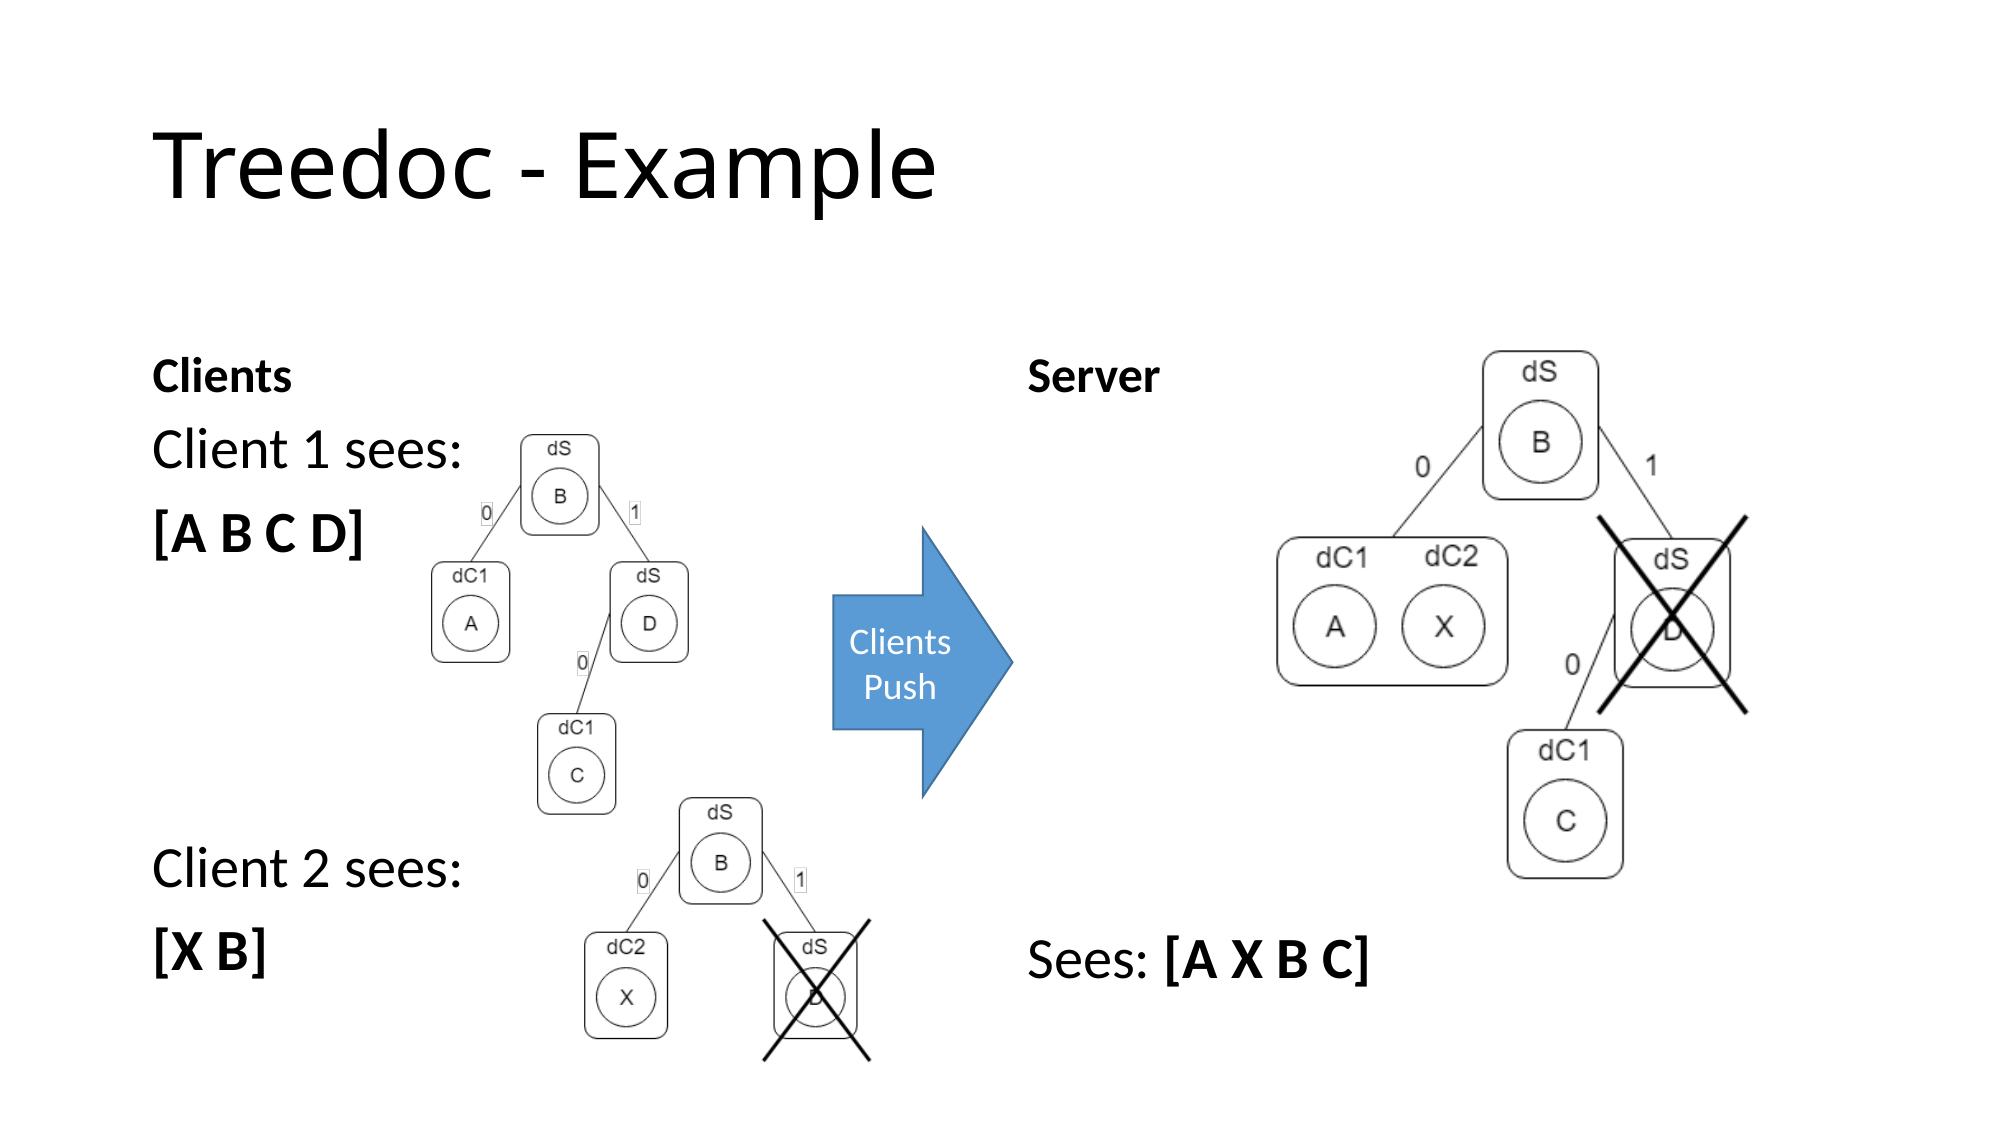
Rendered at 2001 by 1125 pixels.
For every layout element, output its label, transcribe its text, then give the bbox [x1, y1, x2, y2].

picture [430, 433, 873, 1064]
text_box Clients Push [832, 525, 1014, 800]
title Treedoc - Example [137, 59, 1863, 278]
list Clients [137, 275, 984, 410]
picture [1274, 349, 1751, 882]
list Server [1012, 275, 1863, 410]
list Sees: [A X B C] [1012, 410, 1863, 1016]
list Client 1 sees: [A B C D] Client 2 sees: [X B] [137, 410, 984, 1016]
